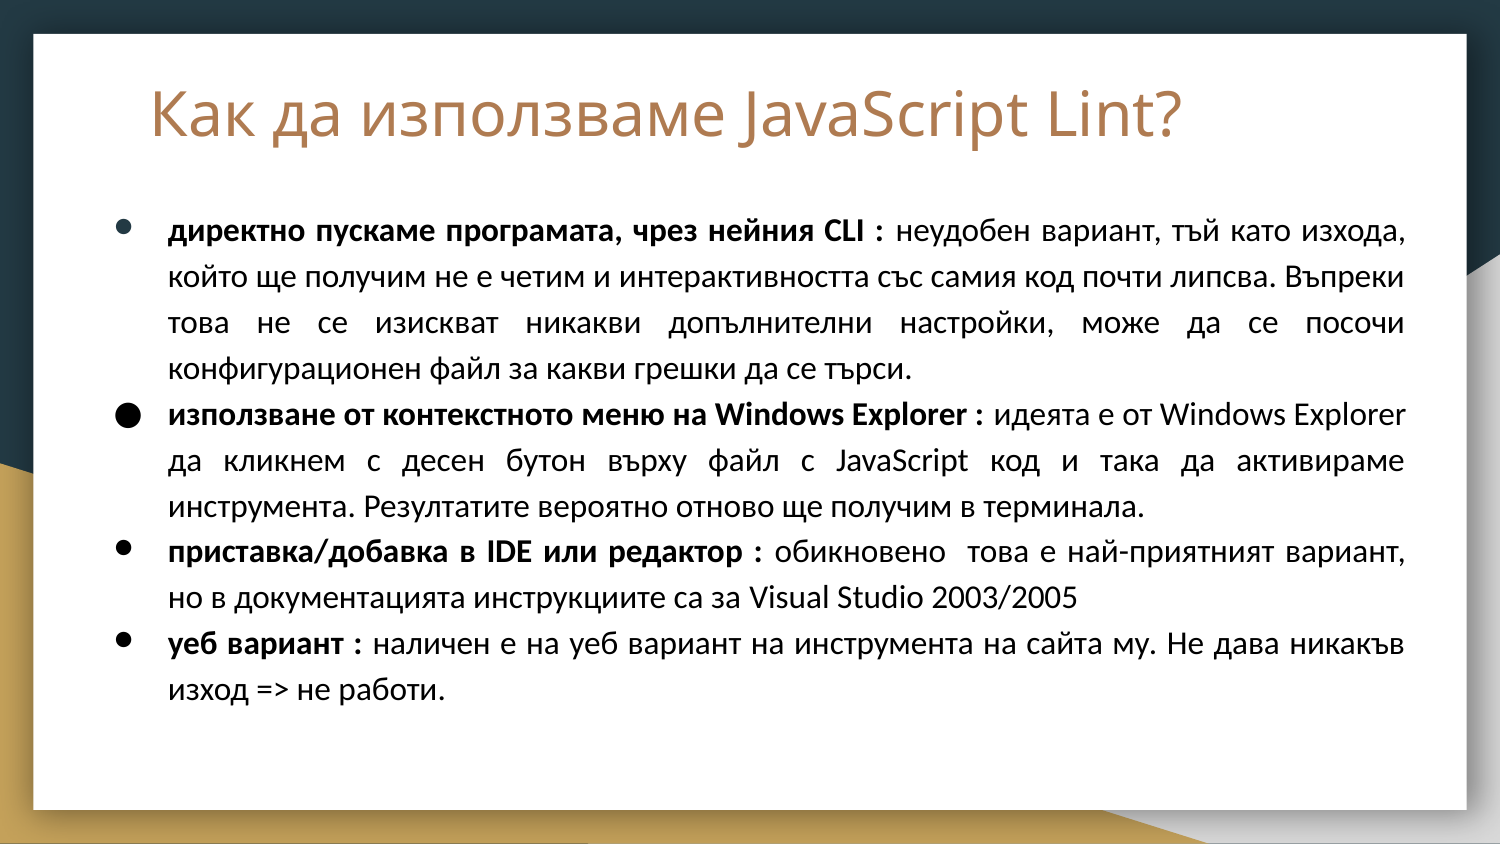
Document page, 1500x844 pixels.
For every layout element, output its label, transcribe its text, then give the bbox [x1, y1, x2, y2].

title Как да използваме JavaScript Lint? [134, 58, 1366, 216]
list директно пускаме програмата, чрез нейния CLI : неудобен вариант, тъй като изхода, който ще получим не е четим и интерактивността със самия код почти липсва. Въпреки това не се изискват никакви допълнителни настройки, може да се посочи конфигурационен файл за какви грешки да се търси. използване от контекстното меню на Windows Explorer : идеята е от Windows Explorer да кликнем с десен бутон върху файл с JavaScript код и така да активираме инструмента. Резултатите вероятно отново ще получим в терминала. приставка/добавка в IDE или редактор : обикновено това е най-приятният вариант, но в документацията инструкциите са за Visual Studio 2003/2005 уеб вариант : наличен е на уеб вариант на инструмента на сайта му. Не дава никакъв изход => не работи. [77, 187, 1422, 786]
